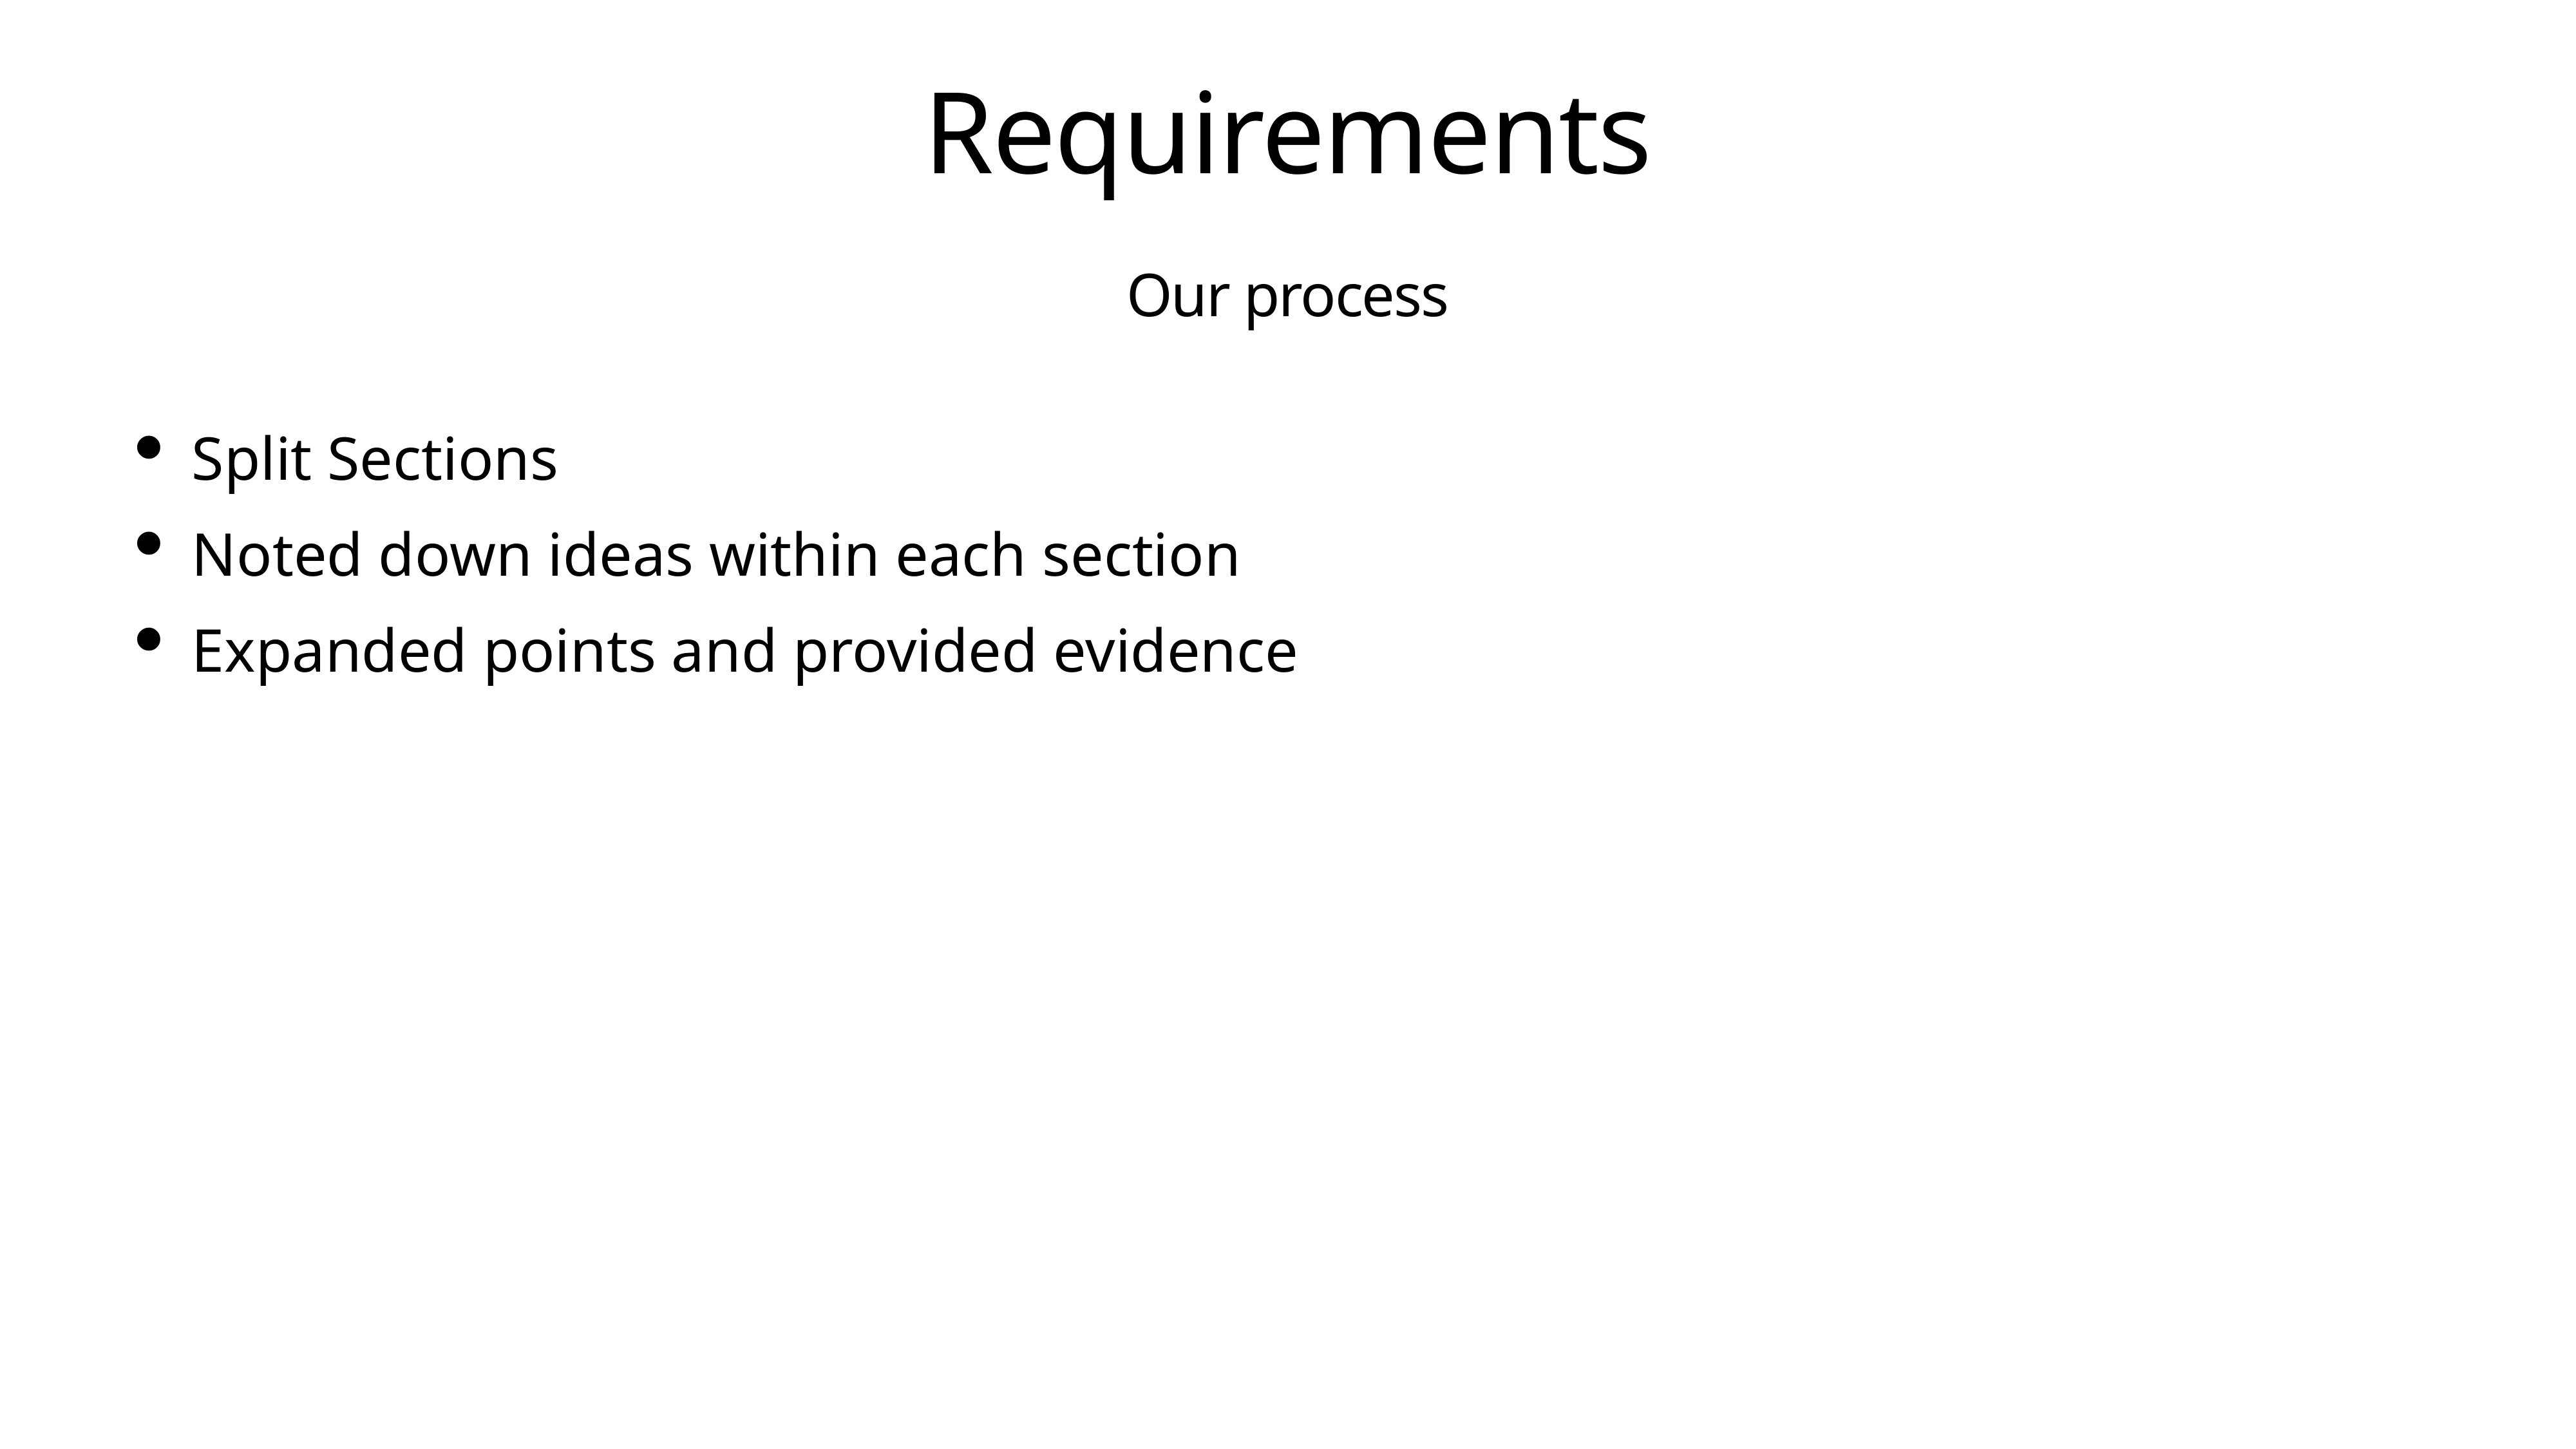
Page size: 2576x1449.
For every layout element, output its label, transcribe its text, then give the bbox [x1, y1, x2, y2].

title Requirements [128, 81, 2448, 251]
list Split Sections Noted down ideas within each section Expanded points and provided evidence [128, 423, 2448, 1321]
list Our process [128, 251, 2448, 341]
